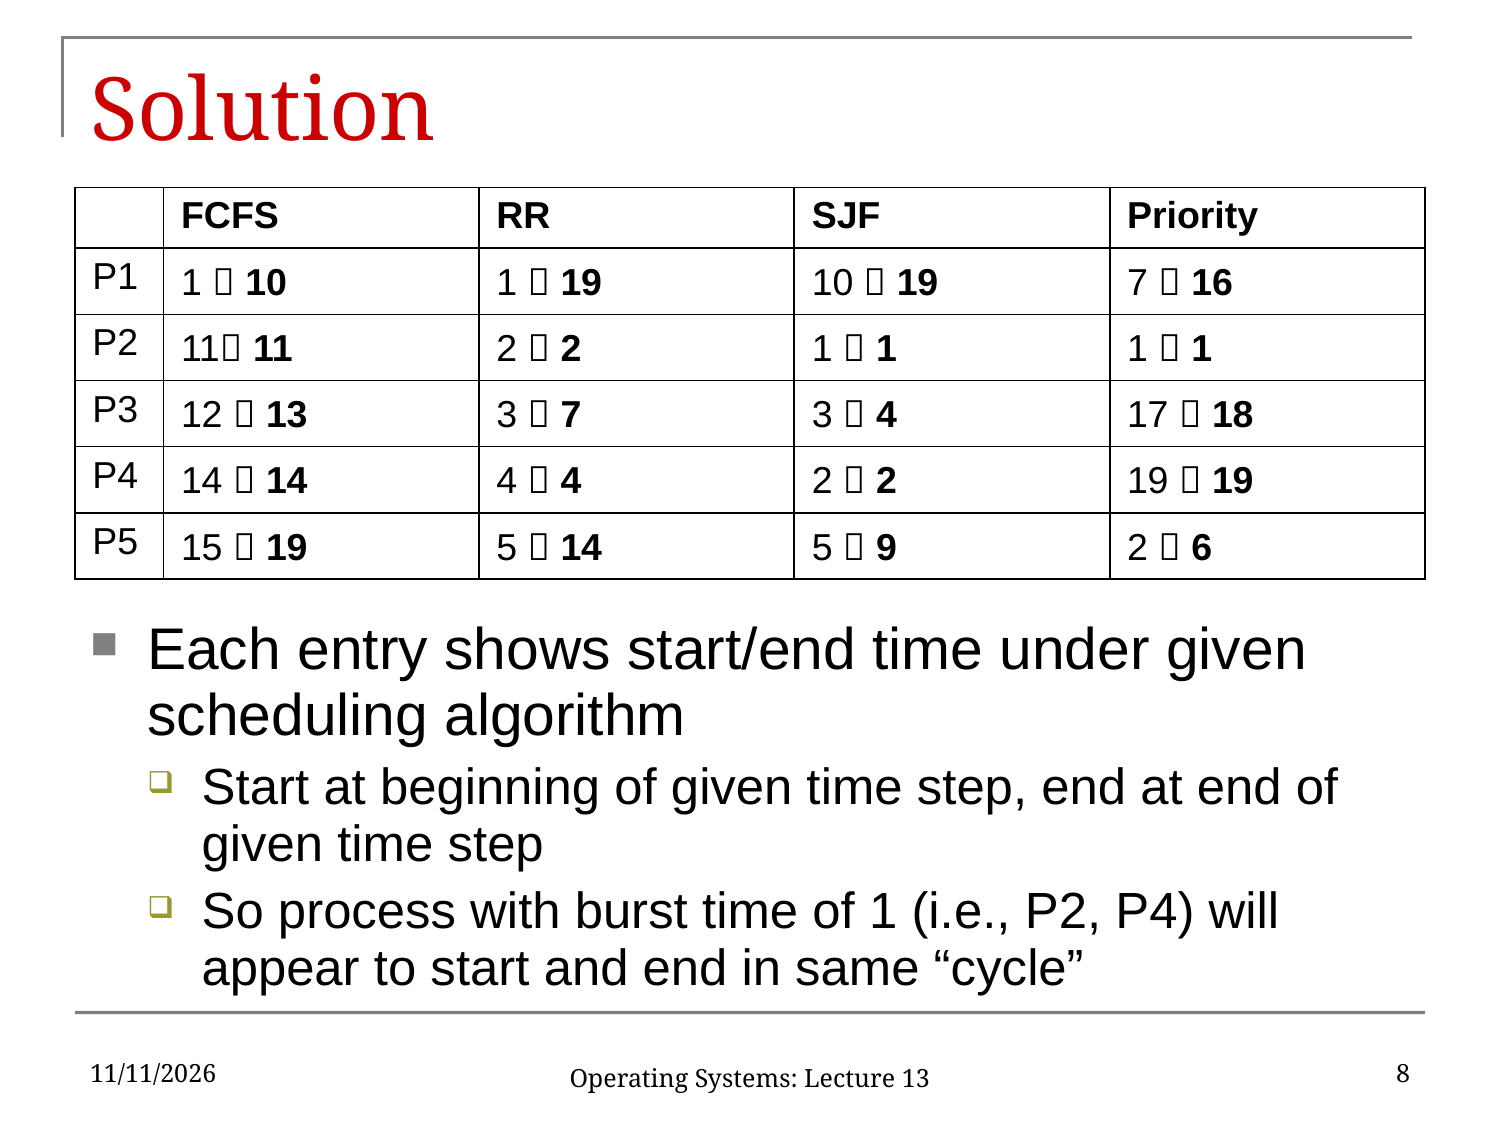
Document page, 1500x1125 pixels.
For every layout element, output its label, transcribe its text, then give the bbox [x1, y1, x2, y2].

table_cell 14  14 [164, 447, 478, 512]
table_cell 4  4 [480, 447, 793, 512]
table_cell 17  18 [1111, 381, 1424, 446]
table_cell 1  10 [164, 249, 478, 314]
table_cell 2  2 [795, 447, 1109, 512]
table_cell P5 [76, 514, 163, 578]
list Each entry shows start/end time under given scheduling algorithm Start at beginning of given time step, end at end of given time step So process with burst time of 1 (i.e., P2, P4) will appear to start and end in same “cycle” [75, 609, 1425, 1006]
slide_number 8 [1074, 1023, 1426, 1100]
table_header FCFS [164, 188, 478, 247]
table_cell 7  16 [1111, 249, 1424, 314]
table_cell 12  13 [164, 381, 478, 446]
table_header Priority [1111, 188, 1424, 247]
table_cell 5  9 [795, 514, 1109, 578]
footer Operating Systems: Lecture 13 [512, 1024, 988, 1101]
table_cell 3  7 [480, 381, 793, 446]
table_cell 11 11 [164, 315, 478, 380]
table_cell P3 [76, 381, 163, 446]
table_cell 2  6 [1111, 514, 1424, 578]
table_cell 1  19 [480, 249, 793, 314]
table_header RR [480, 188, 793, 247]
table_cell 3  4 [795, 381, 1109, 446]
table_header [76, 188, 163, 247]
table_cell 15  19 [164, 514, 478, 578]
table_cell 10  19 [795, 249, 1109, 314]
table_header SJF [795, 188, 1109, 247]
table_cell P2 [76, 315, 163, 380]
table_cell P4 [76, 447, 163, 512]
table_cell P1 [76, 249, 163, 314]
table_cell 1  1 [795, 315, 1109, 380]
table_cell 1  1 [1111, 315, 1424, 380]
table_cell 5  14 [480, 514, 793, 578]
table_cell 19  19 [1111, 447, 1424, 512]
table_cell 2  2 [480, 315, 793, 380]
title Solution [75, 45, 1425, 163]
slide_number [74, 1023, 426, 1100]
